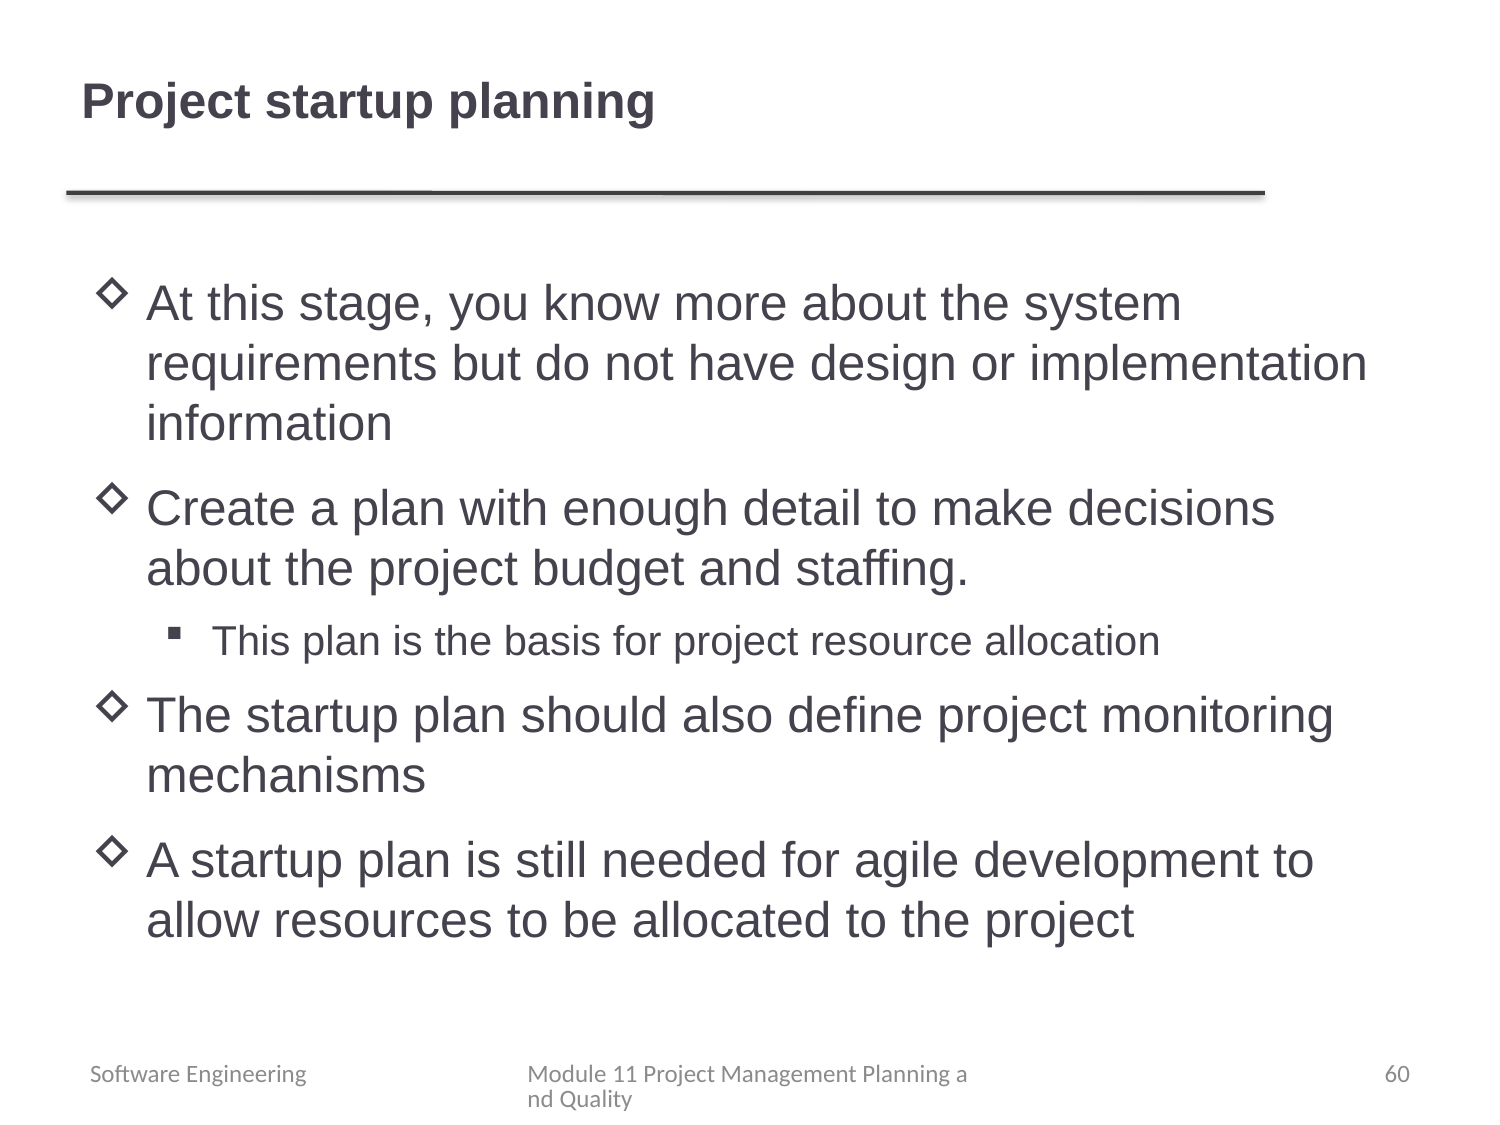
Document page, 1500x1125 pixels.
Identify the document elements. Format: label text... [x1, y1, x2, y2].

footer Module 11 Project Management Planning and Quality [512, 1042, 988, 1103]
list At this stage, you know more about the system requirements but do not have design or implementation information Create a plan with enough detail to make decisions about the project budget and staffing. This plan is the basis for project resource allocation The startup plan should also define project monitoring mechanisms A startup plan is still needed for agile development to allow resources to be allocated to the project [75, 262, 1425, 1005]
title Project startup planning [66, 4, 1264, 193]
slide_number Software Engineering [75, 1042, 425, 1103]
slide_number 60 [1074, 1042, 1425, 1103]
